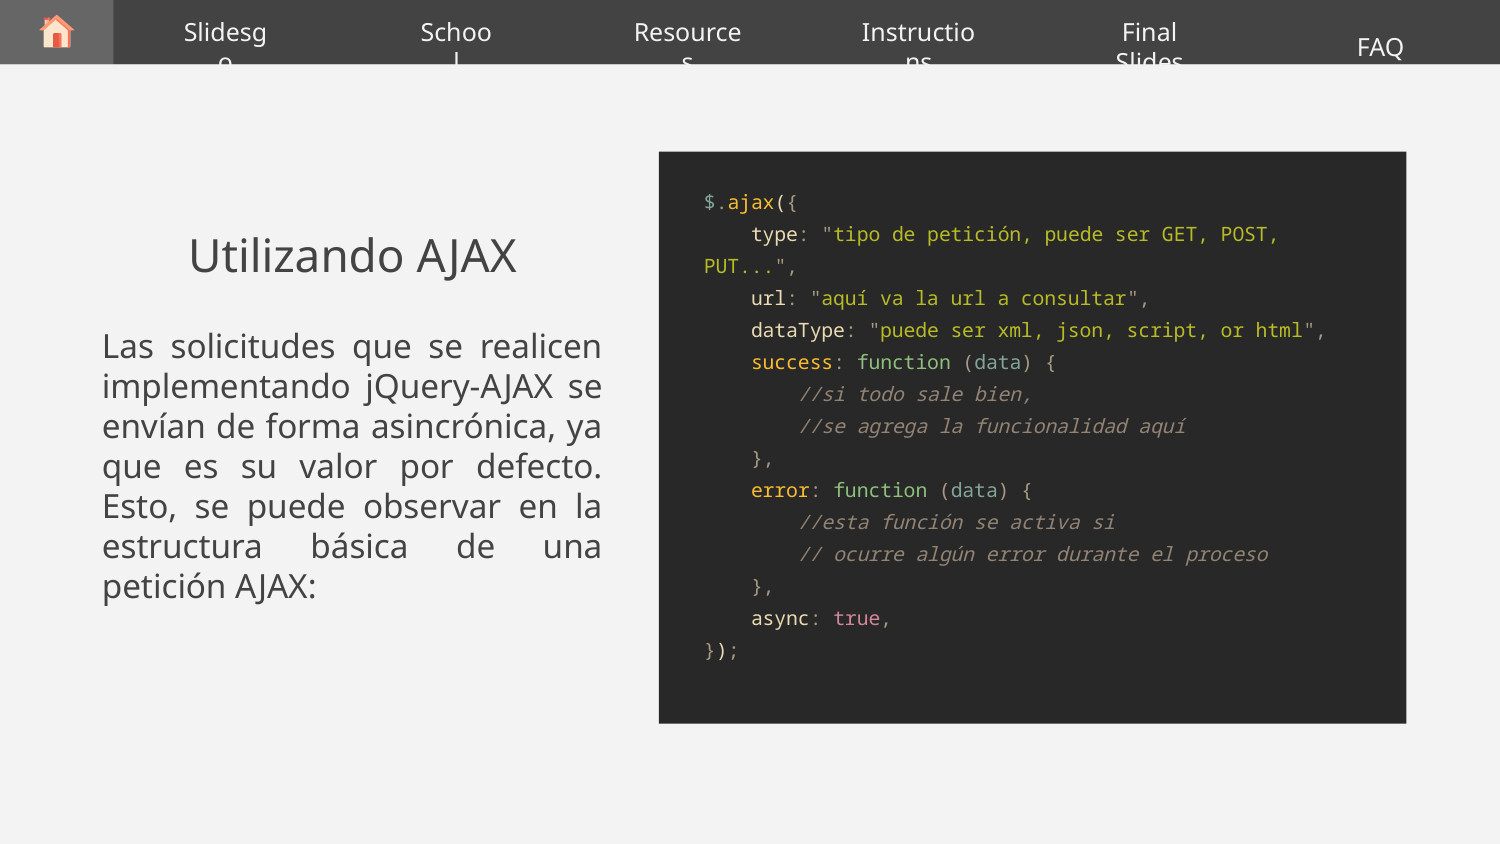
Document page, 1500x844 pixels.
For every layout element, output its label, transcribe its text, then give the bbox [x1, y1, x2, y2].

text_box Final Slides [1072, 14, 1235, 48]
text_box School [403, 14, 518, 48]
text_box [38, 14, 75, 48]
text_box Instructions [844, 14, 1001, 48]
text_box [0, 0, 114, 64]
text_box [1268, 0, 1500, 65]
text_box [113, 0, 344, 65]
text_box [1037, 0, 1268, 65]
text_box [575, 0, 806, 65]
text_box [344, 0, 575, 65]
text_box [806, 0, 1037, 65]
text_box FAQ [1338, 14, 1431, 48]
text_box Resources [618, 14, 765, 48]
text_box $.ajax({ type: "tipo de petición, puede ser GET, POST, PUT...", url: "aquí va la url a consultar", dataType: "puede ser xml, json, script, or html", success: function (data) { //si todo sale bien, //se agrega la funcionalidad aquí }, error: function (data) { //esta función se activa si // ocurre algún error durante el proceso }, async: true, }); [658, 151, 1407, 724]
title Utilizando AJAX [16, 225, 658, 279]
text_box Slidesgo [168, 14, 291, 48]
list Las solicitudes que se realicen implementando jQuery-AJAX se envían de forma asincrónica, ya que es su valor por defecto. Esto, se puede observar en la estructura básica de una petición AJAX: [86, 310, 619, 606]
